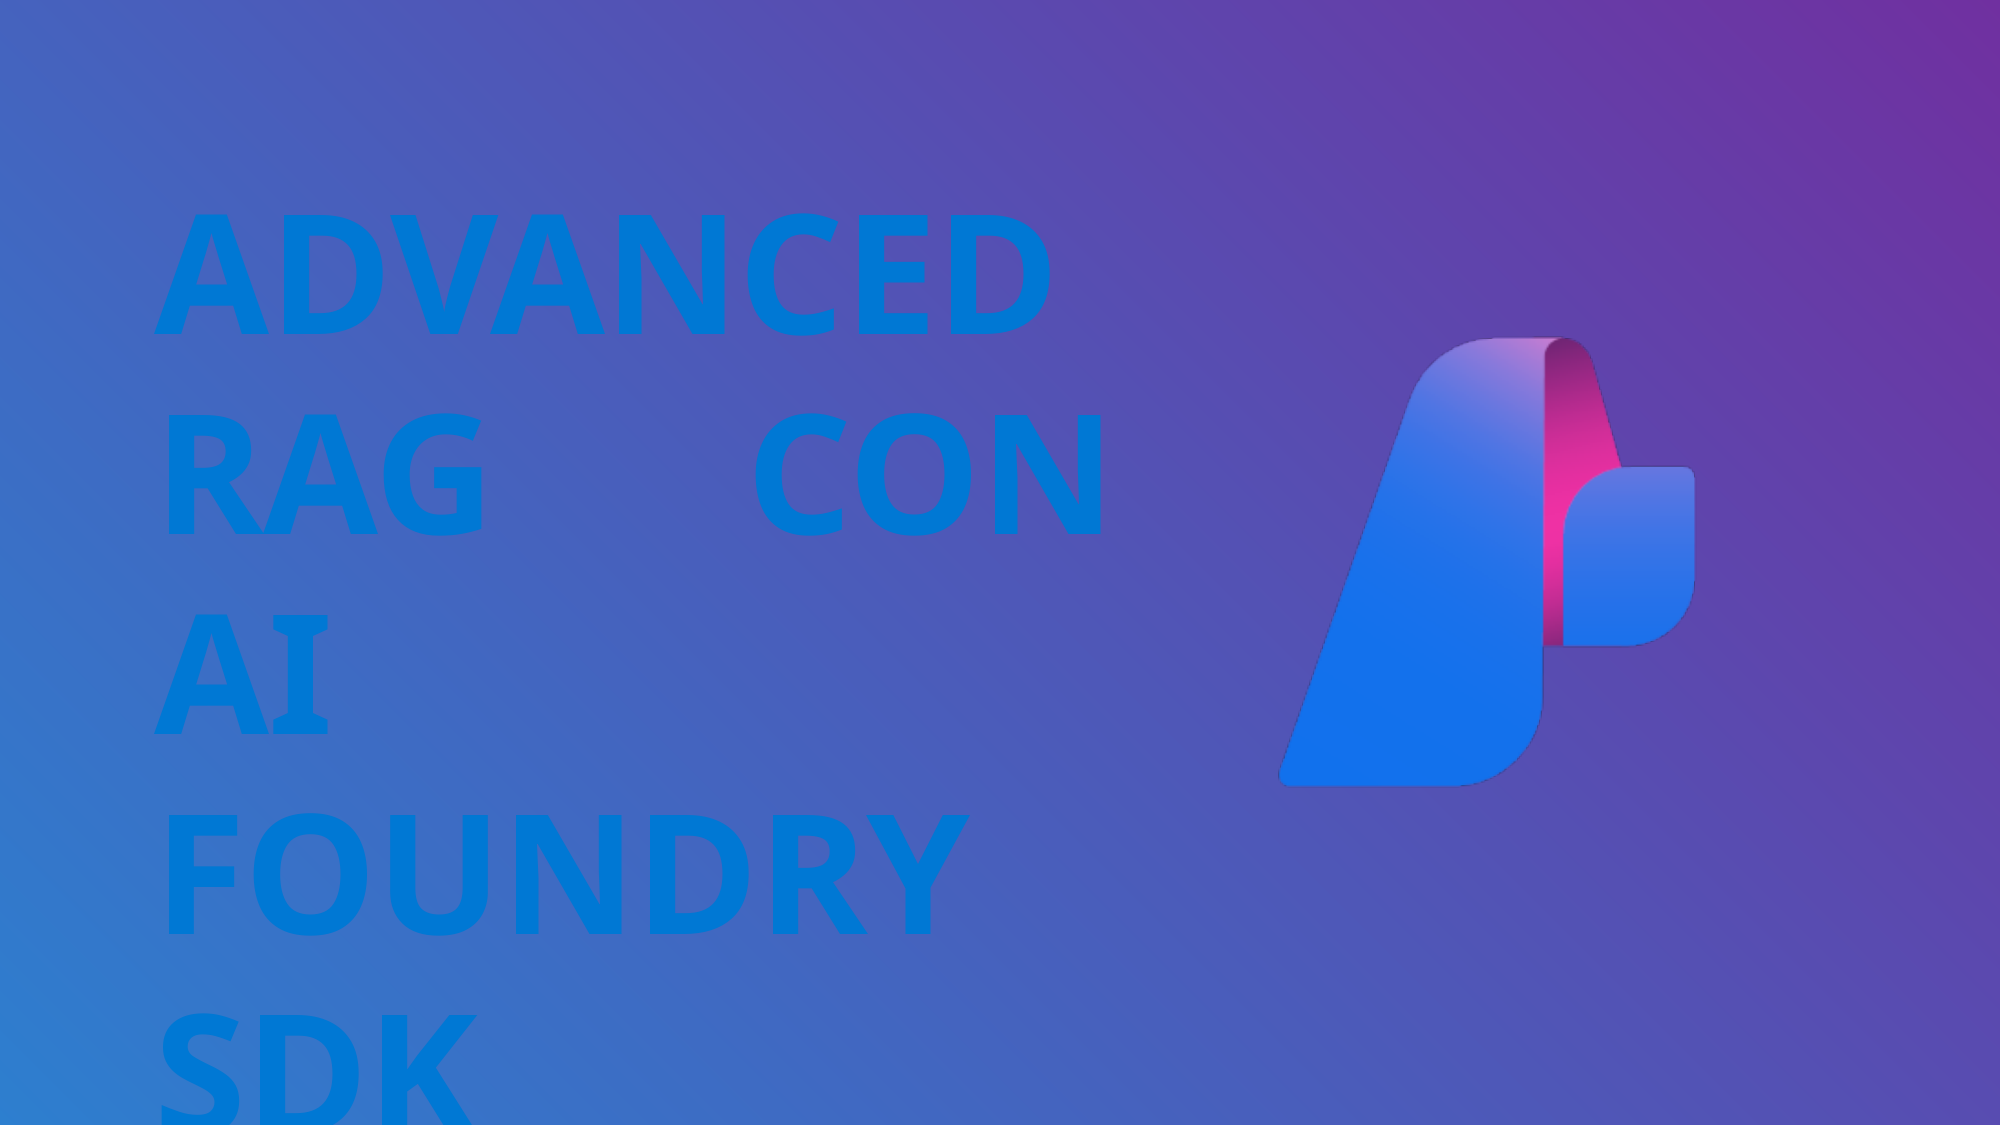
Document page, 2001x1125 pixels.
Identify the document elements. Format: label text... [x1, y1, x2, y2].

picture [940, 275, 2000, 850]
text_box ADVANCED RAG CON AI FOUNDRY SDK [139, 160, 1130, 1125]
